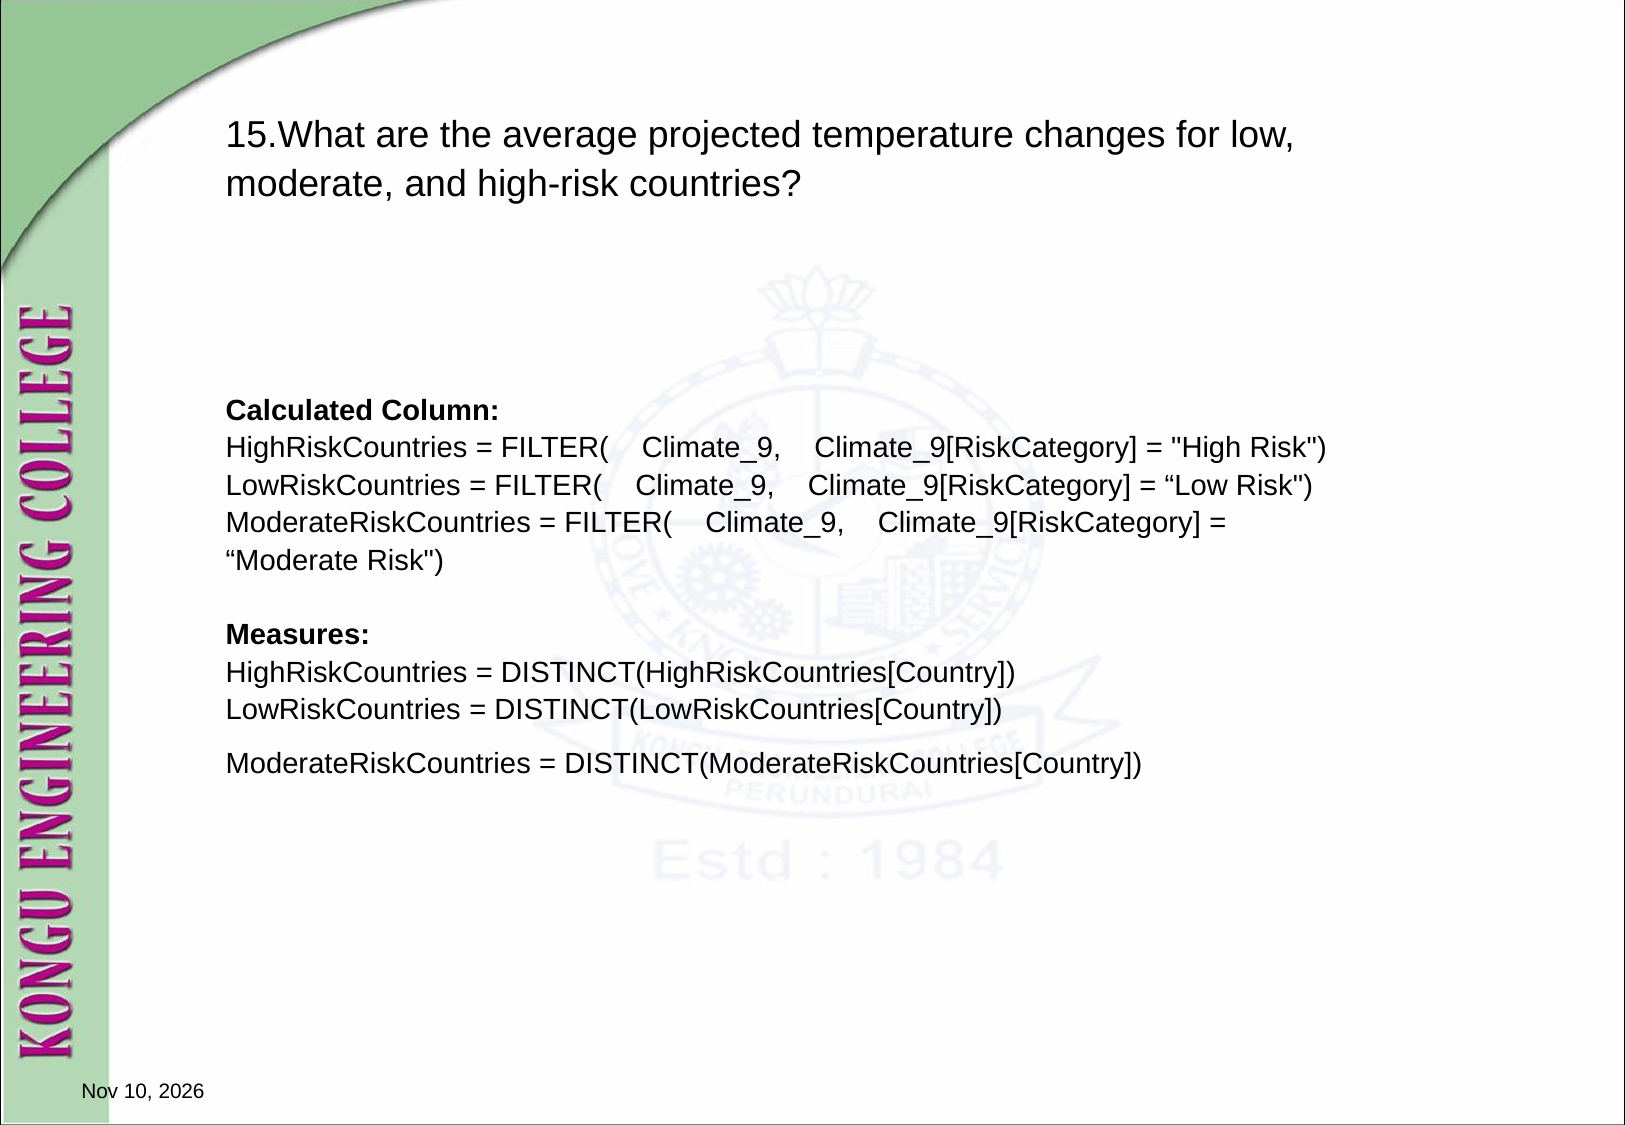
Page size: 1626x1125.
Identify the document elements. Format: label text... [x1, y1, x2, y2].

slide_number 16-Nov-24 [81, 1042, 461, 1103]
text_box Calculated Column: HighRiskCountries = FILTER( Climate_9, Climate_9[RiskCategory] = "High Risk") LowRiskCountries = FILTER( Climate_9, Climate_9[RiskCategory] = “Low Risk") ModerateRiskCountries = FILTER( Climate_9, Climate_9[RiskCategory] = “Moderate Risk") Measures: HighRiskCountries = DISTINCT(HighRiskCountries[Country]) LowRiskCountries = DISTINCT(LowRiskCountries[Country]) ModerateRiskCountries = DISTINCT(ModerateRiskCountries[Country]) [210, 324, 1375, 955]
picture [0, 0, 1626, 1125]
text_box 15.What are the average projected temperature changes for low, moderate, and high-risk countries? [210, 99, 1375, 256]
